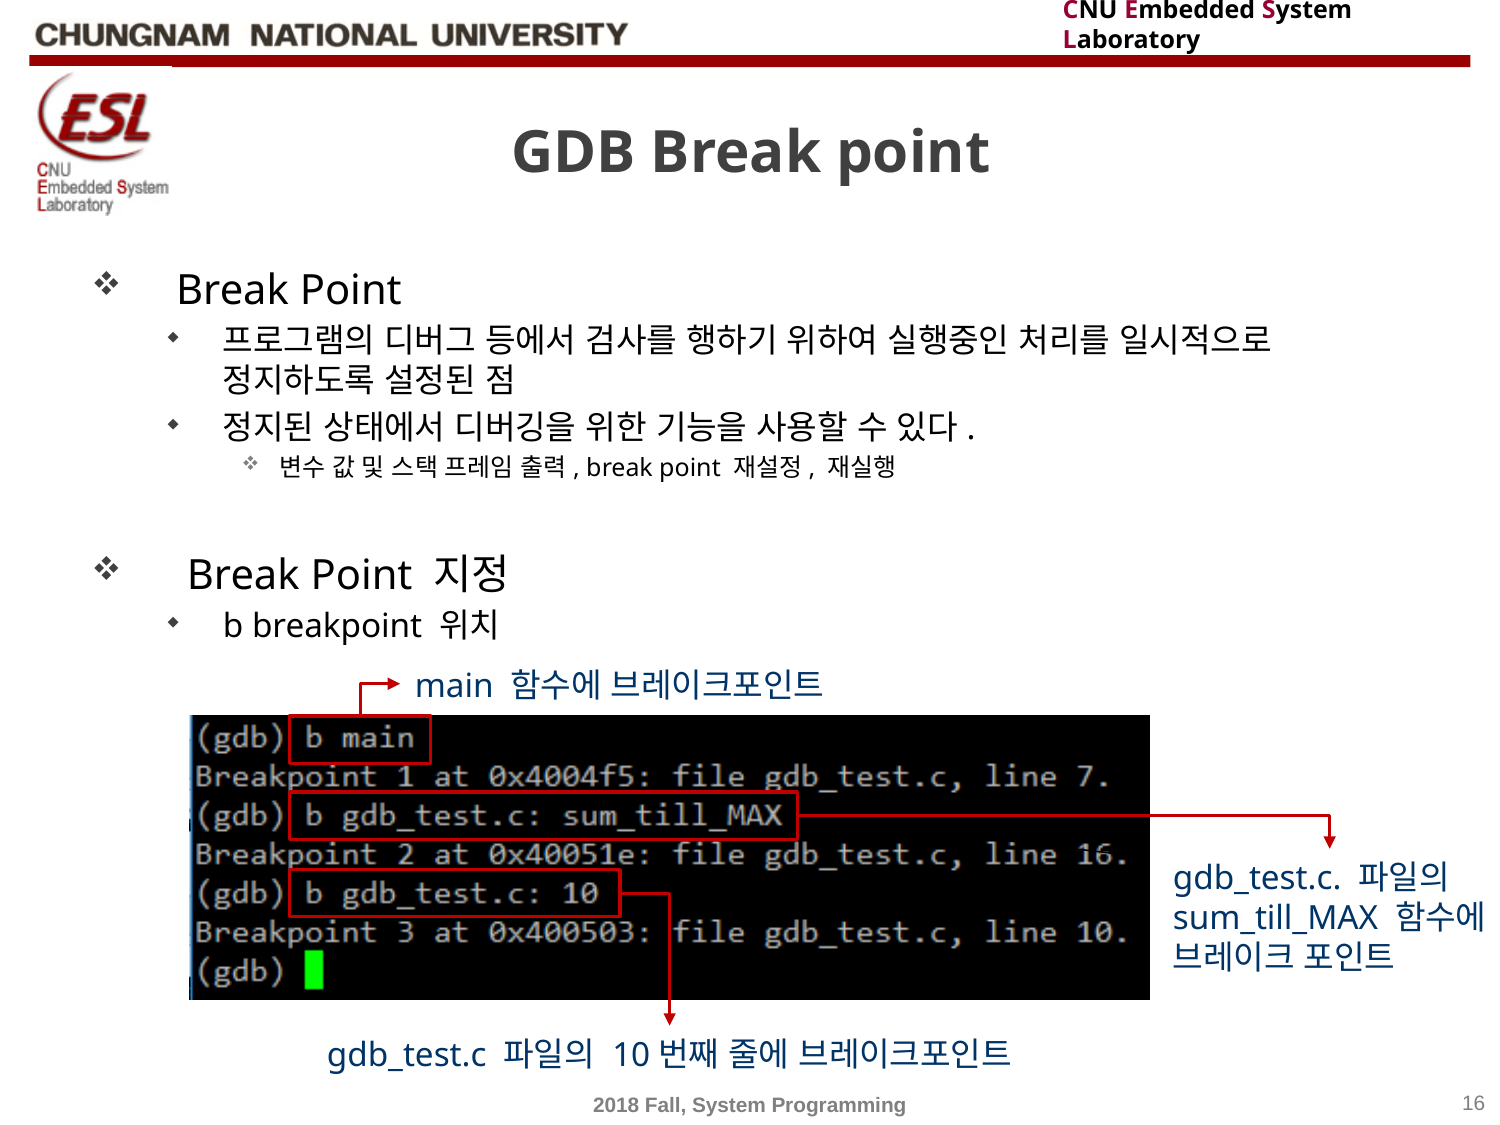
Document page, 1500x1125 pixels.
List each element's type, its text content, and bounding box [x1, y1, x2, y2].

picture [31, 18, 634, 52]
slide_number 16 [1149, 1090, 1500, 1125]
list Break Point 프로그램의 디버그 등에서 검사를 행하기 위하여 실행중인 처리를 일시적으로 정지하도록 설정된 점 정지된 상태에서 디버깅을 위한 기능을 사용할 수 있다. 변수 값 및 스택 프레임 출력, break point 재설정, 재실행 Break Point 지정 b breakpoint 위치 [76, 255, 1436, 1047]
title GDB Break point [31, 90, 1471, 209]
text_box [189, 656, 1500, 1082]
footer 2018 Fall, System Programming [0, 1082, 1149, 1125]
picture [22, 66, 172, 216]
